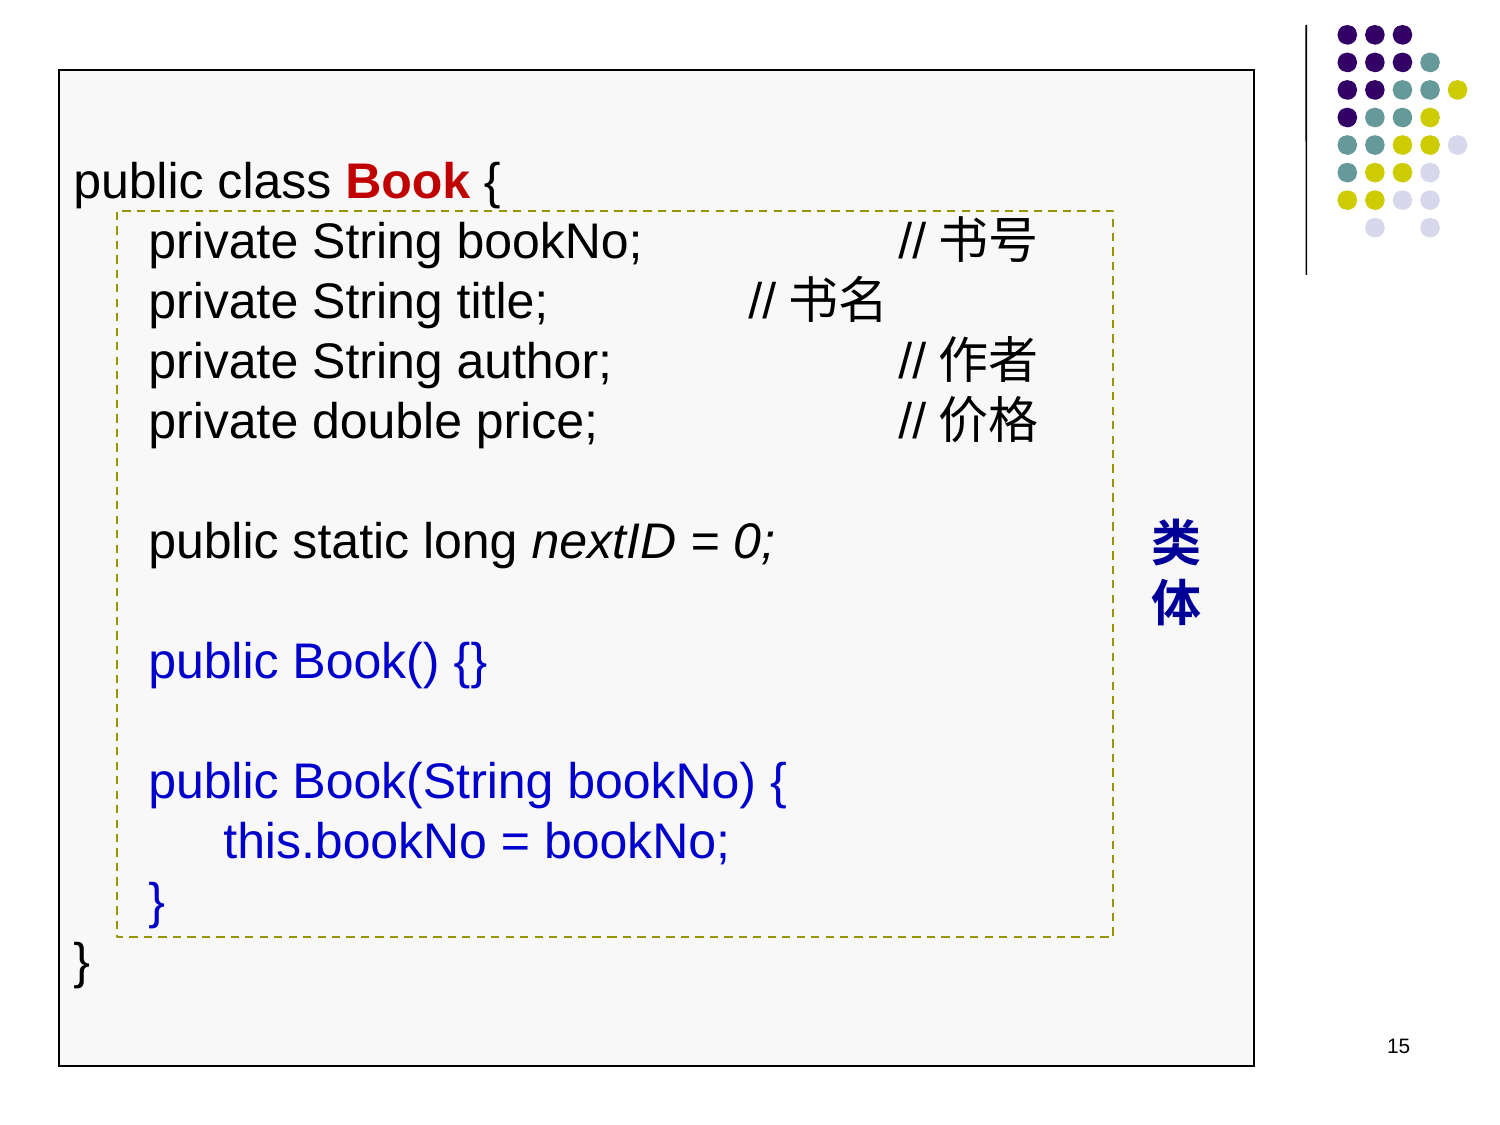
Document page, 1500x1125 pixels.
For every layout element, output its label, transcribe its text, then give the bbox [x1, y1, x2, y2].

slide_number 15 [1074, 1024, 1426, 1101]
text_box public class Book { private String bookNo; //书号 private String title; //书名 private String author; //作者 private double price; //价格 public static long nextID = 0; public Book() {} public Book(String bookNo) { this.bookNo = bookNo; } } [58, 70, 1254, 1067]
text_box 类体 [1136, 503, 1243, 639]
text_box [115, 209, 1115, 940]
